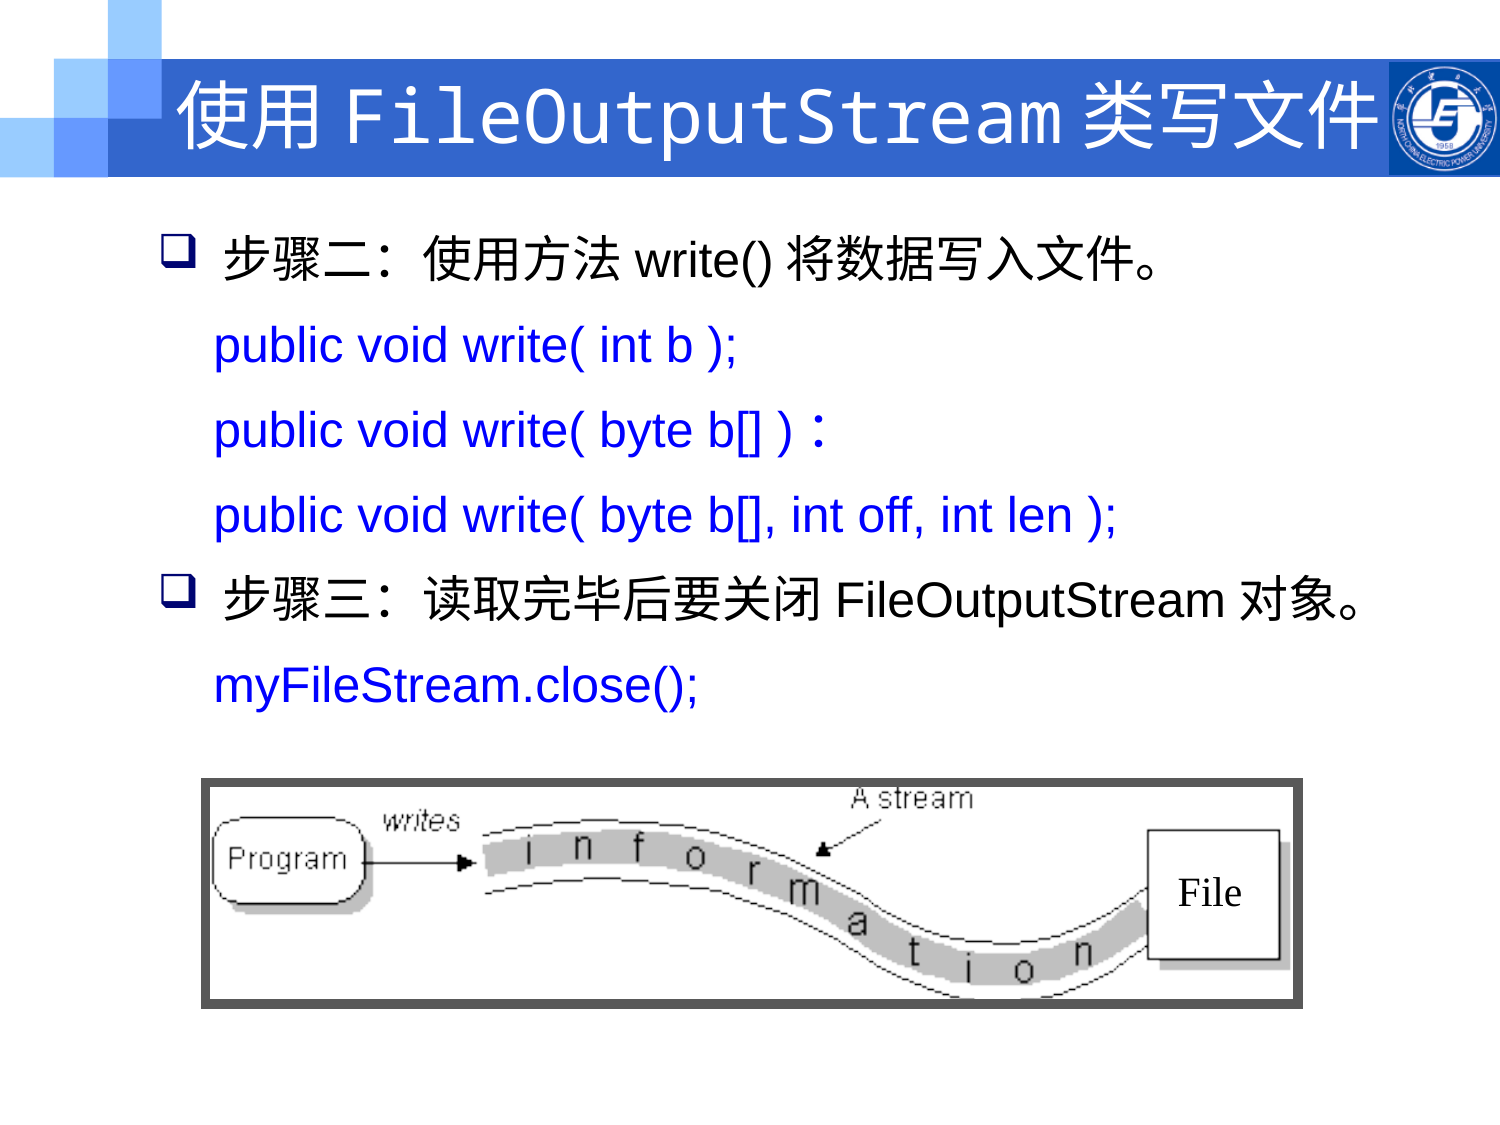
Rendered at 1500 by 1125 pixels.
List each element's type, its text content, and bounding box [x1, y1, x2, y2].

picture [1495, 62, 1500, 175]
text_box 使用FileOutputStream类写文件 [160, 42, 1495, 184]
picture [210, 786, 1294, 1000]
list 步骤二：使用方法write()将数据写入文件。 public void write( int b ); public void write( byte b[] )： public void write( byte b[], int off, int len ); 步骤三：读取完毕后要关闭FileOutputStream对象。 myFileStream.close(); [76, 220, 1436, 873]
